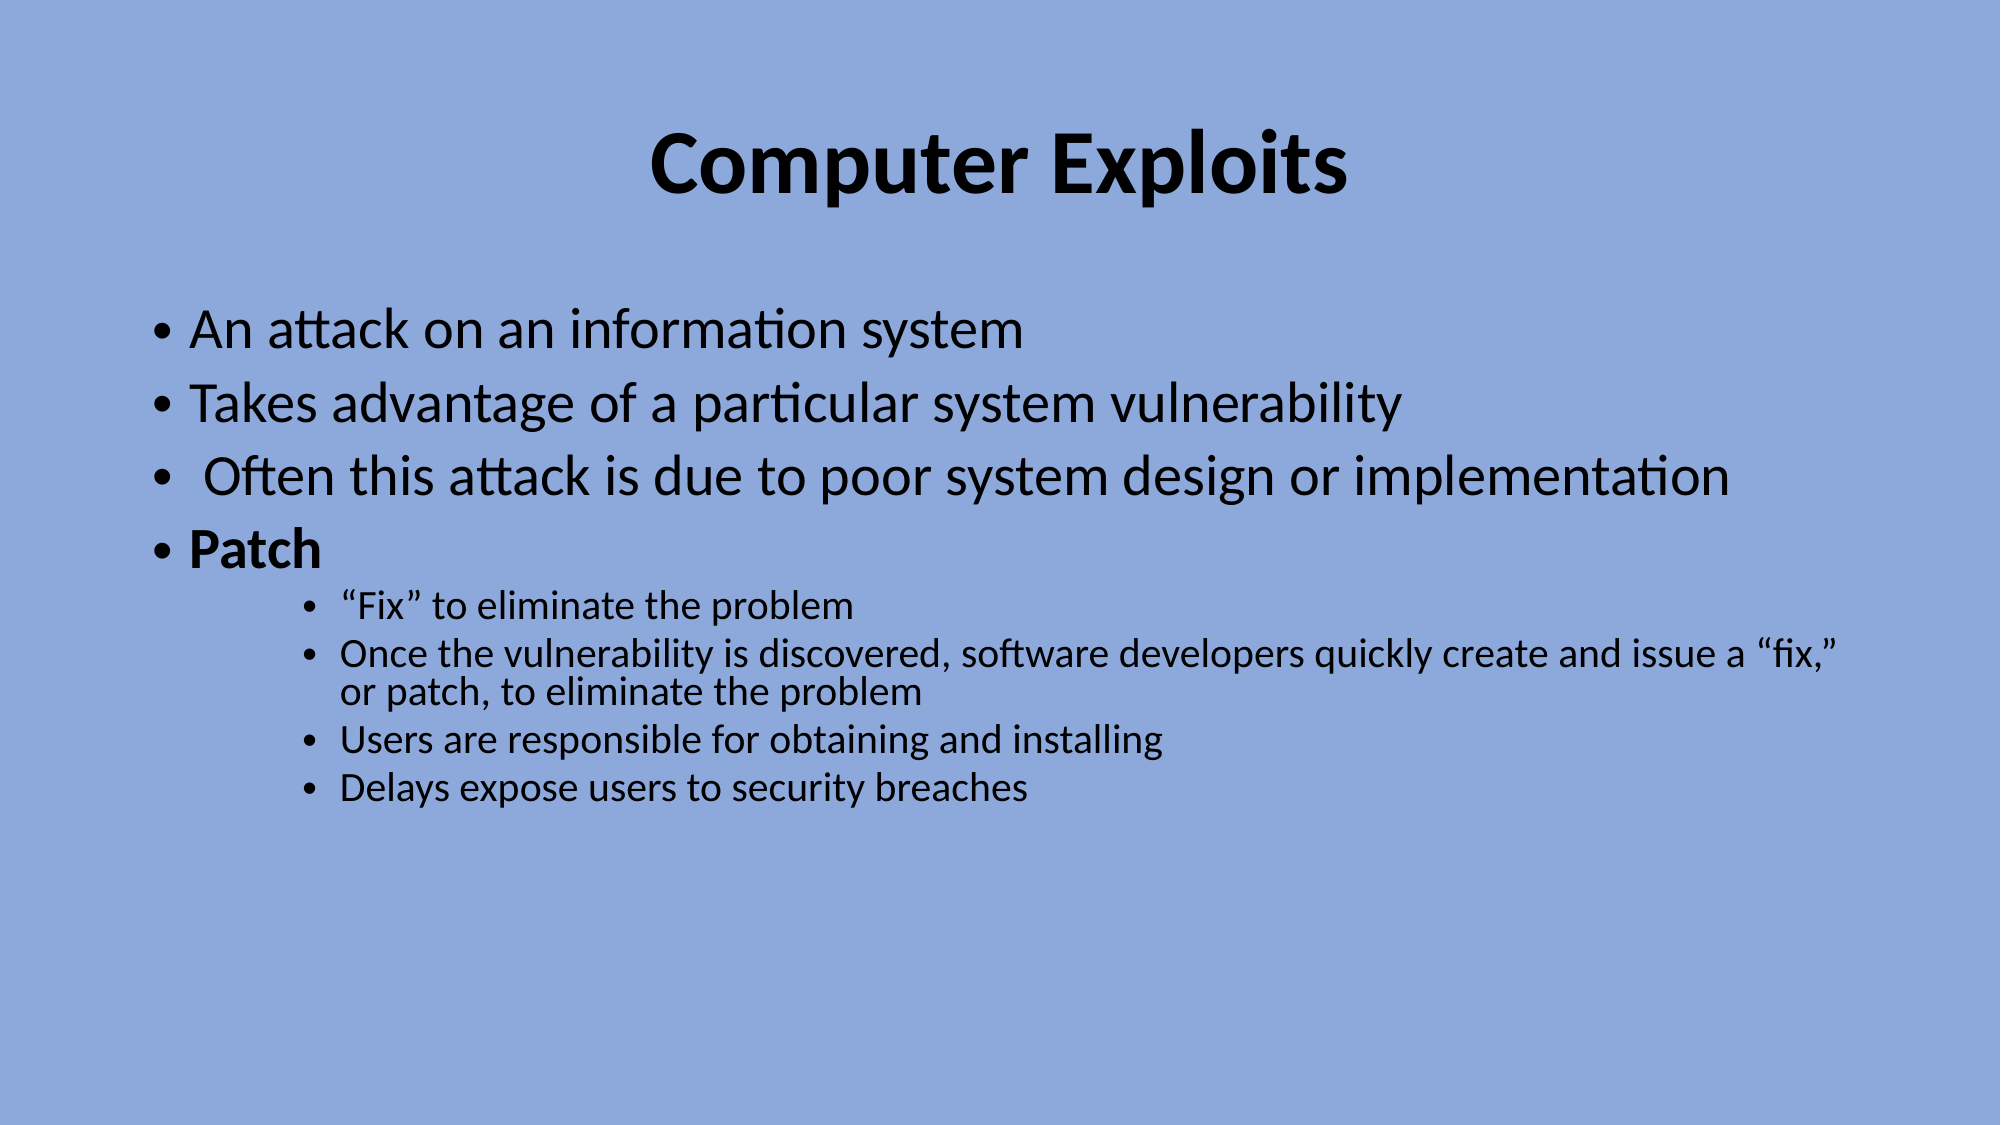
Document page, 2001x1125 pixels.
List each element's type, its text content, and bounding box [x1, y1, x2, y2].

list An attack on an information system Takes advantage of a particular system vulnerability Often this attack is due to poor system design or implementation Patch “Fix” to eliminate the problem Once the vulnerability is discovered, software developers quickly create and issue a “fix,” or patch, to eliminate the problem Users are responsible for obtaining and installing Delays expose users to security breaches [137, 299, 1863, 1014]
title Computer Exploits [137, 59, 1863, 278]
